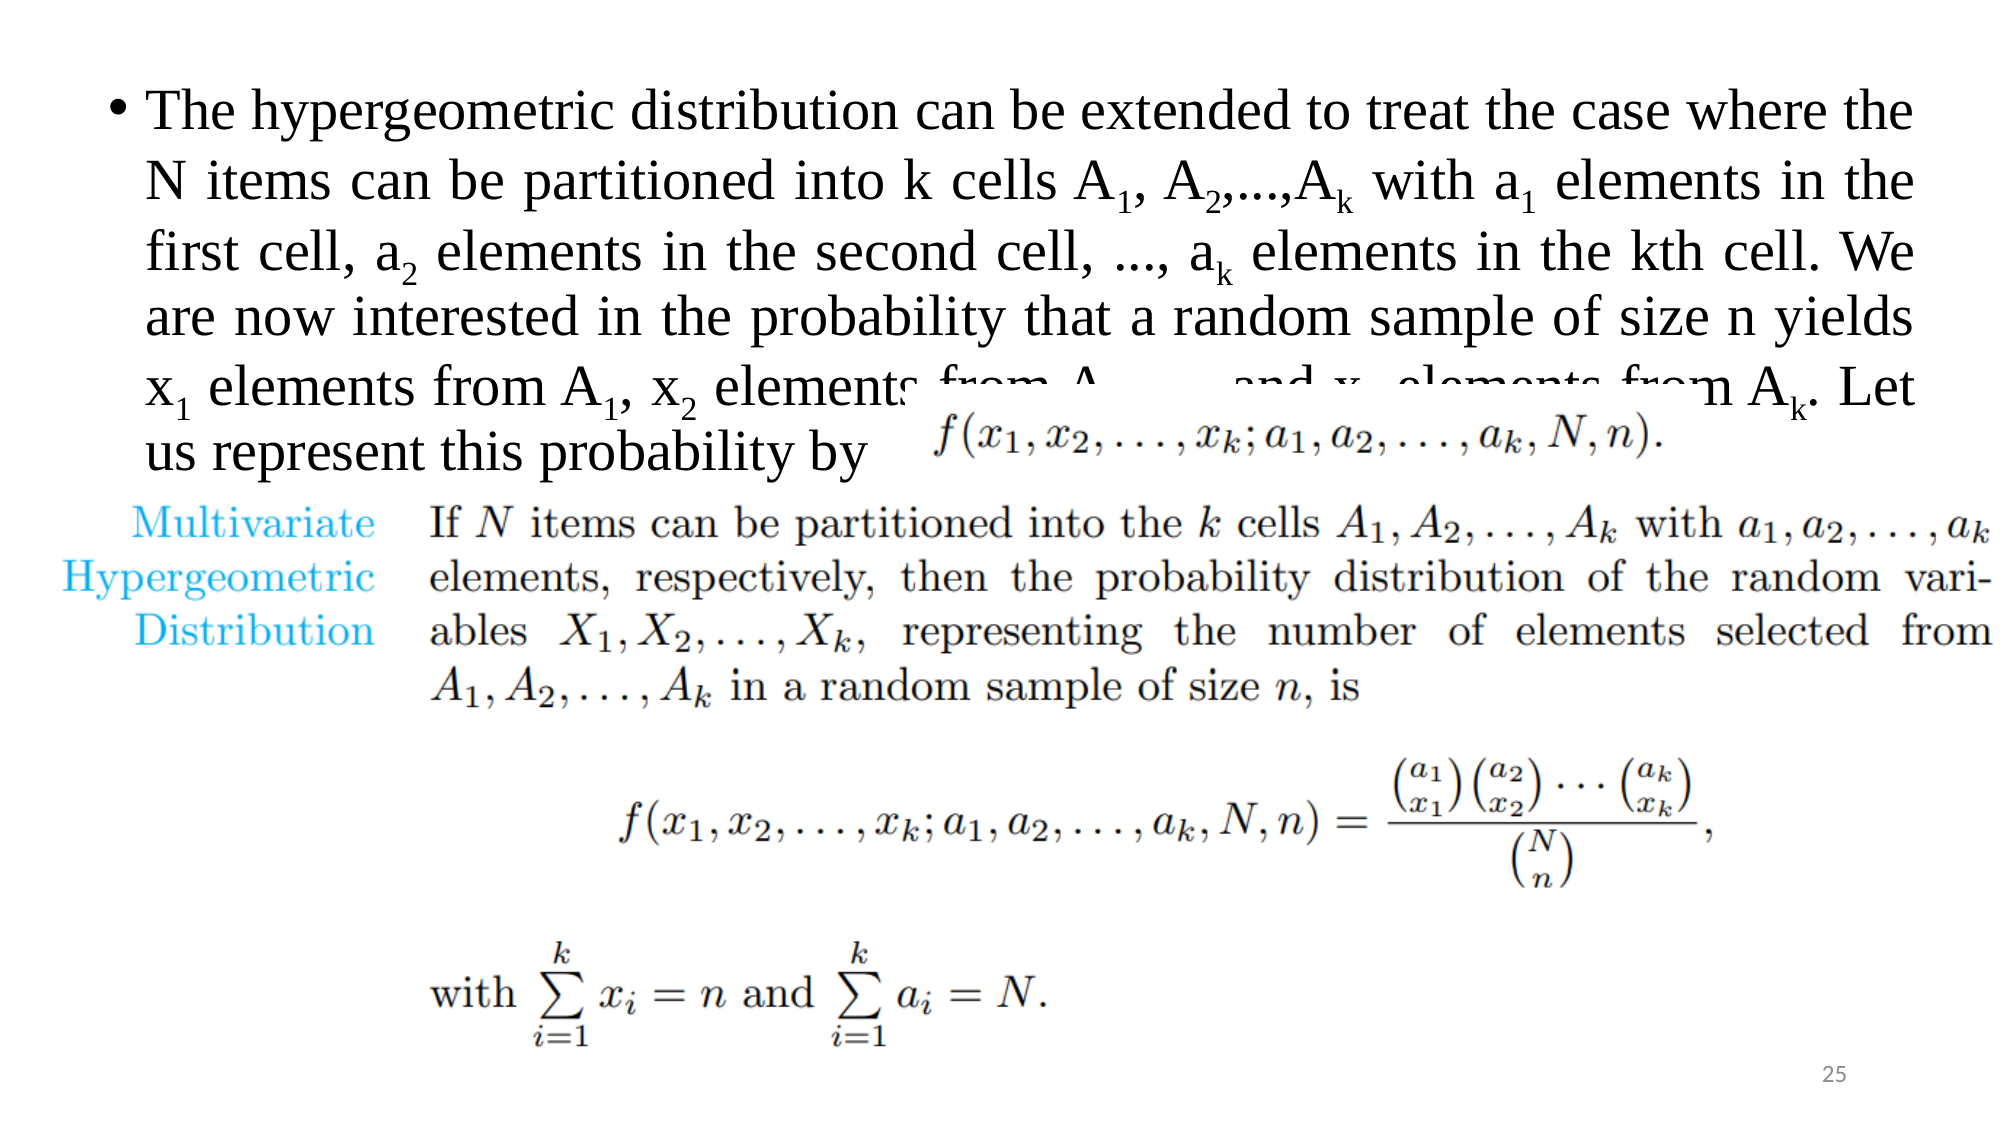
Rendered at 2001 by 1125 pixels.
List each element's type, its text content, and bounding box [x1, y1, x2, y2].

picture [905, 384, 1703, 477]
picture [18, 495, 2000, 1058]
list The hypergeometric distribution can be extended to treat the case where the N items can be partitioned into k cells A1, A2,...,Ak with a1 elements in the first cell, a2 elements in the second cell, ..., ak elements in the kth cell. We are now interested in the probability that a random sample of size n yields x1 elements from A1, x2 elements from A2, ..., and xk elements from Ak. Let us represent this probability by [93, 71, 1931, 495]
slide_number 25 [1412, 1058, 1863, 1103]
